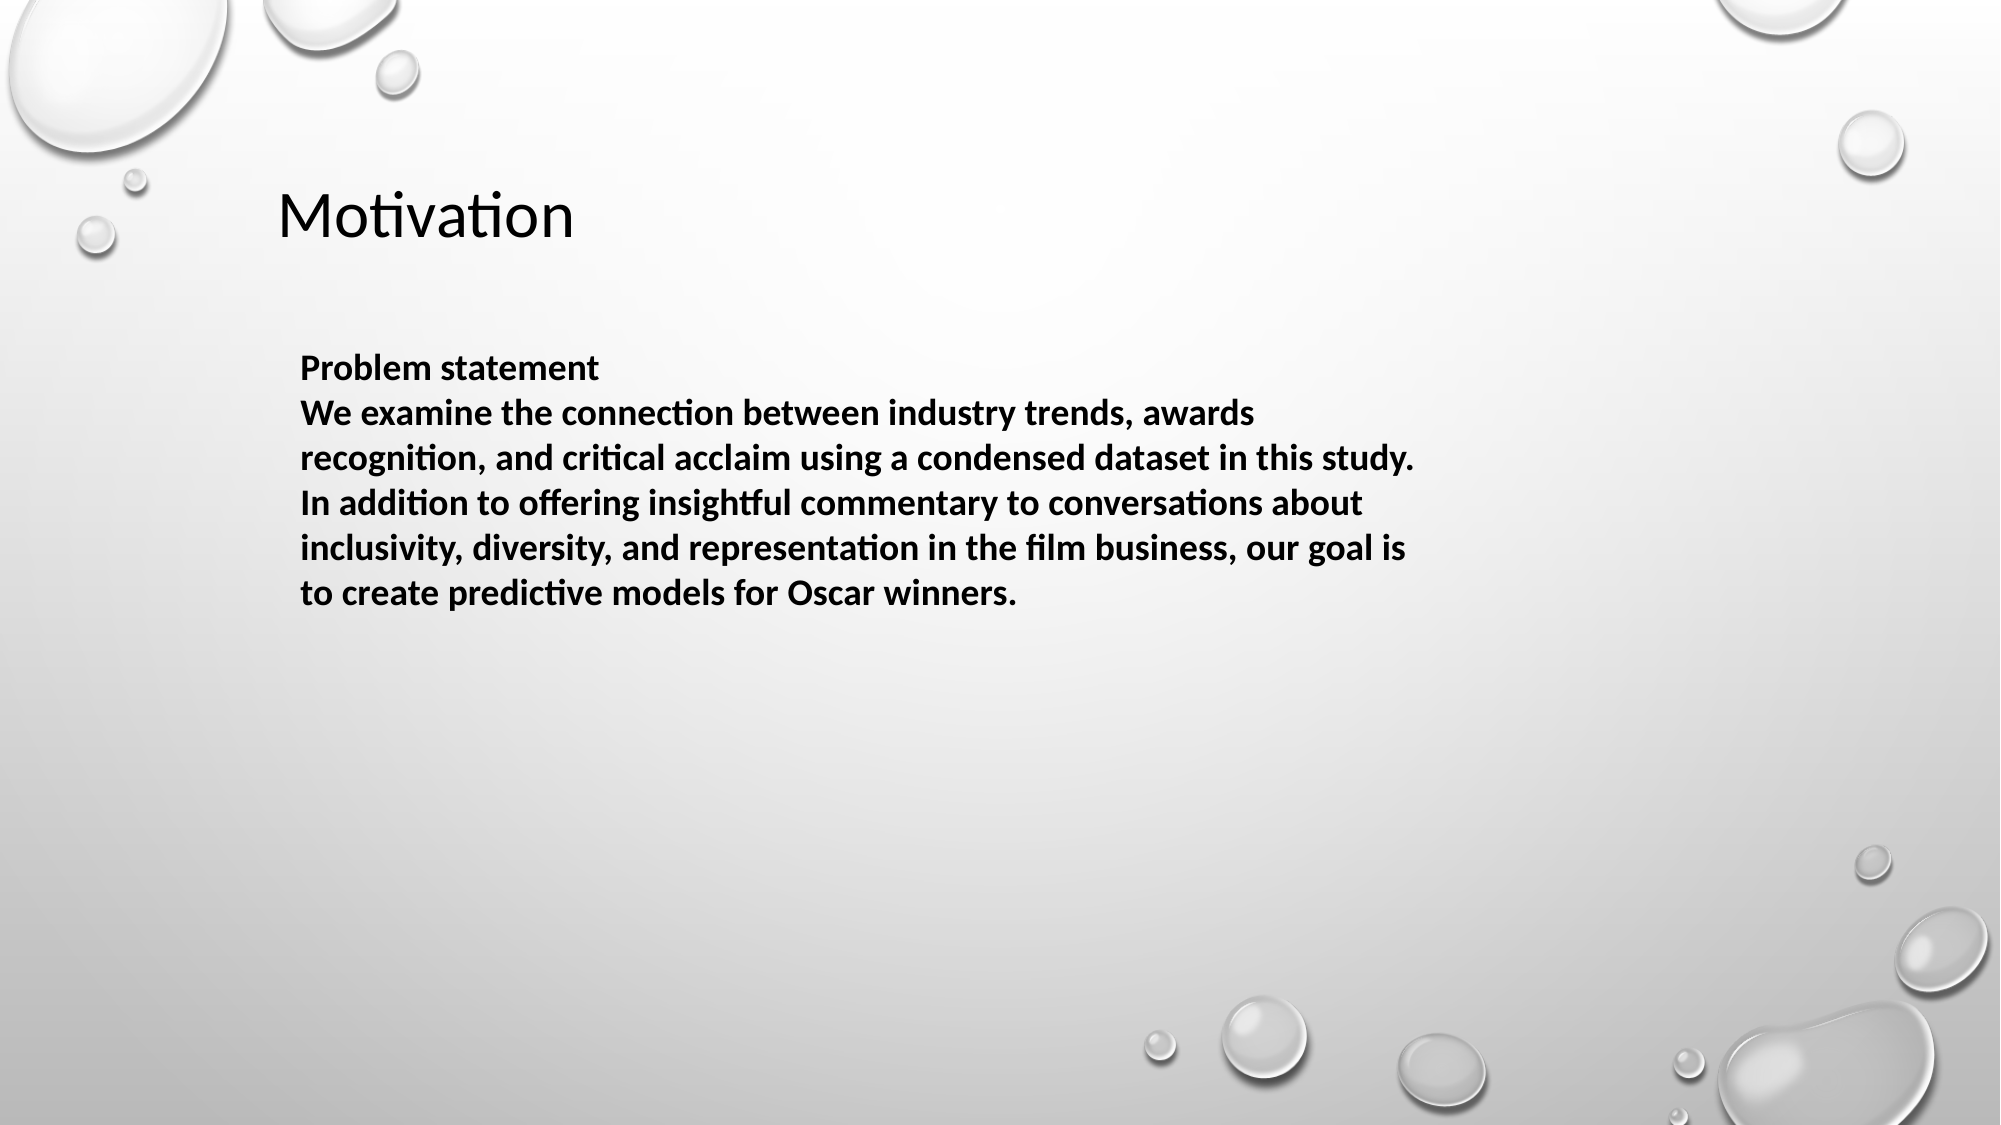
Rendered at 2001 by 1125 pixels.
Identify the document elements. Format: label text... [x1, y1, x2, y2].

picture [0, 0, 2000, 1125]
text_box Motivation [262, 163, 1264, 259]
text_box Problem statement We examine the connection between industry trends, awards recognition, and critical acclaim using a condensed dataset in this study. In addition to offering insightful commentary to conversations about inclusivity, diversity, and representation in the film business, our goal is to create predictive models for Oscar winners. [285, 335, 1459, 666]
